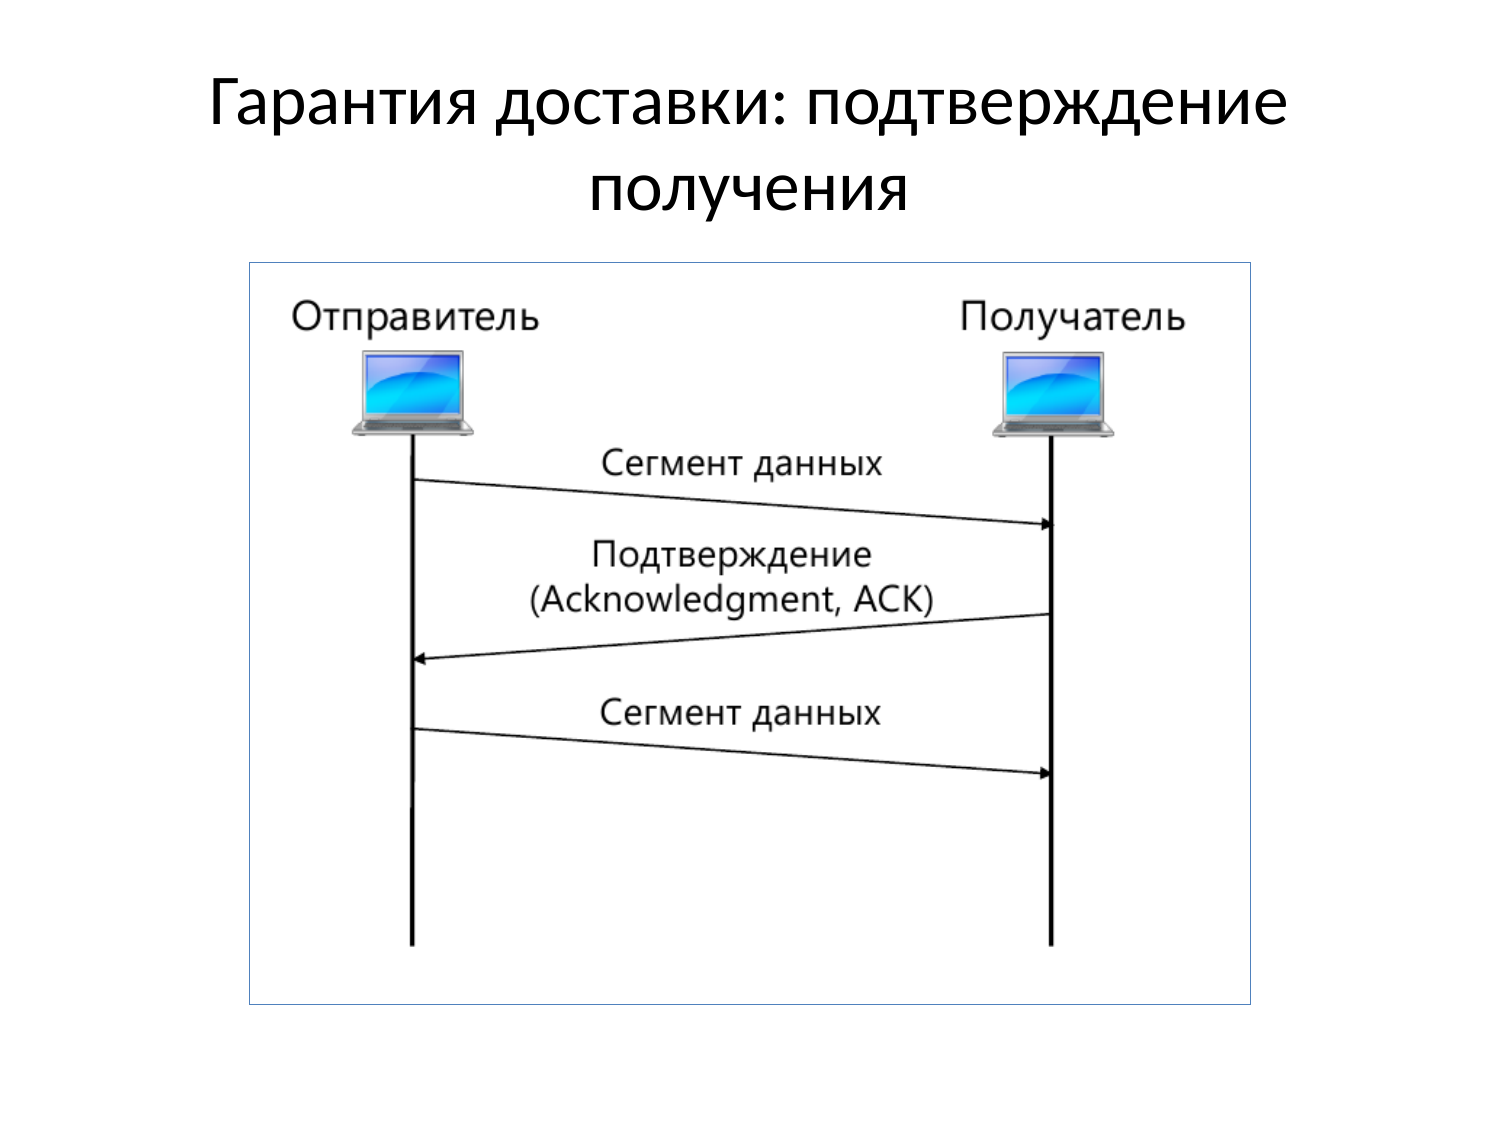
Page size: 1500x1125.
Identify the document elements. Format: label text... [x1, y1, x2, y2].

title Гарантия доставки: подтверждение получения [75, 45, 1425, 233]
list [249, 262, 1251, 1006]
